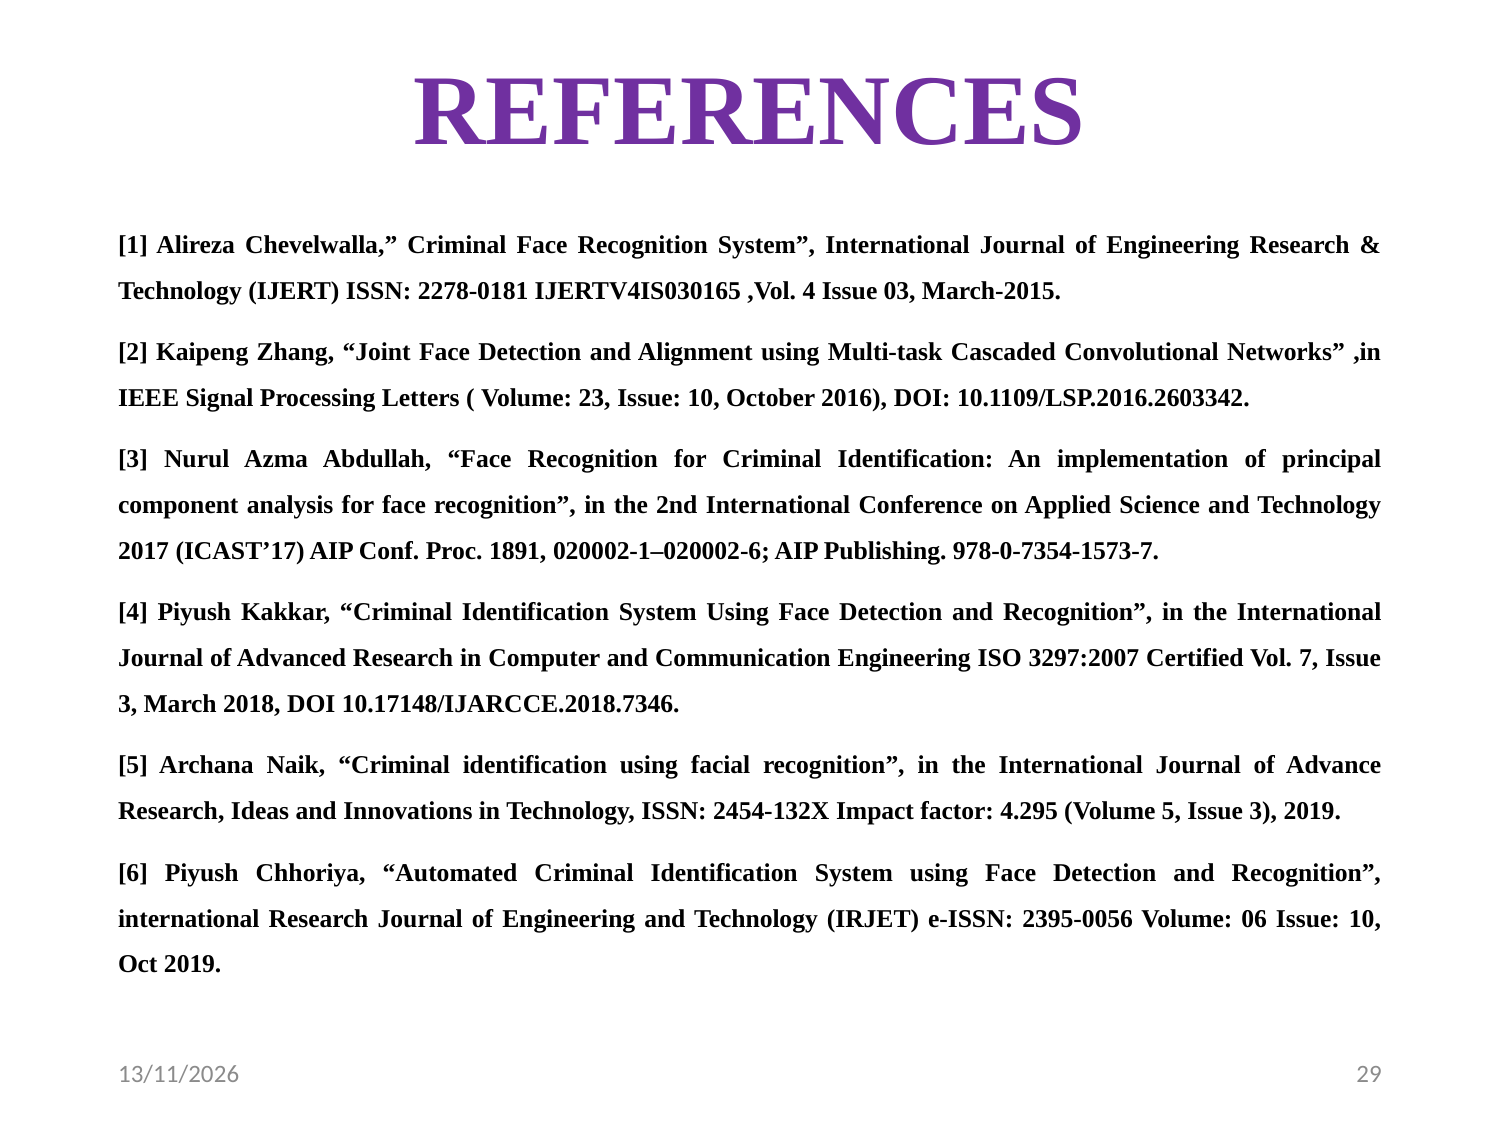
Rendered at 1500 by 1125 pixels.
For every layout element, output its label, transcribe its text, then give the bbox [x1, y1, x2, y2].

slide_number 29 [1059, 1042, 1397, 1103]
list [1] Alireza Chevelwalla,” Criminal Face Recognition System”, International Journal of Engineering Research & Technology (IJERT) ISSN: 2278-0181 IJERTV4IS030165 ,Vol. 4 Issue 03, March-2015. [2] Kaipeng Zhang, “Joint Face Detection and Alignment using Multi-task Cascaded Convolutional Networks” ,in IEEE Signal Processing Letters ( Volume: 23, Issue: 10, October 2016), DOI: 10.1109/LSP.2016.2603342. [3] Nurul Azma Abdullah, “Face Recognition for Criminal Identification: An implementation of principal component analysis for face recognition”, in the 2nd International Conference on Applied Science and Technology 2017 (ICAST’17) AIP Conf. Proc. 1891, 020002-1–020002-6; AIP Publishing. 978-0-7354-1573-7. [4] Piyush Kakkar, “Criminal Identification System Using Face Detection and Recognition”, in the International Journal of Advanced Research in Computer and Communication Engineering ISO 3297:2007 Certified Vol. 7, Issue 3, March 2018, DOI 10.17148/IJARCCE.2018.7346. [5] Archana Naik, “Criminal identification using facial recognition”, in the International Journal of Advance Research, Ideas and Innovations in Technology, ISSN: 2454-132X Impact factor: 4.295 (Volume 5, Issue 3), 2019. [6] Piyush Chhoriya, “Automated Criminal Identification System using Face Detection and Recognition”, international Research Journal of Engineering and Technology (IRJET) e-ISSN: 2395-0056 Volume: 06 Issue: 10, Oct 2019. [103, 204, 1397, 1014]
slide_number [103, 1042, 441, 1103]
title REFERENCES [103, 48, 1397, 177]
